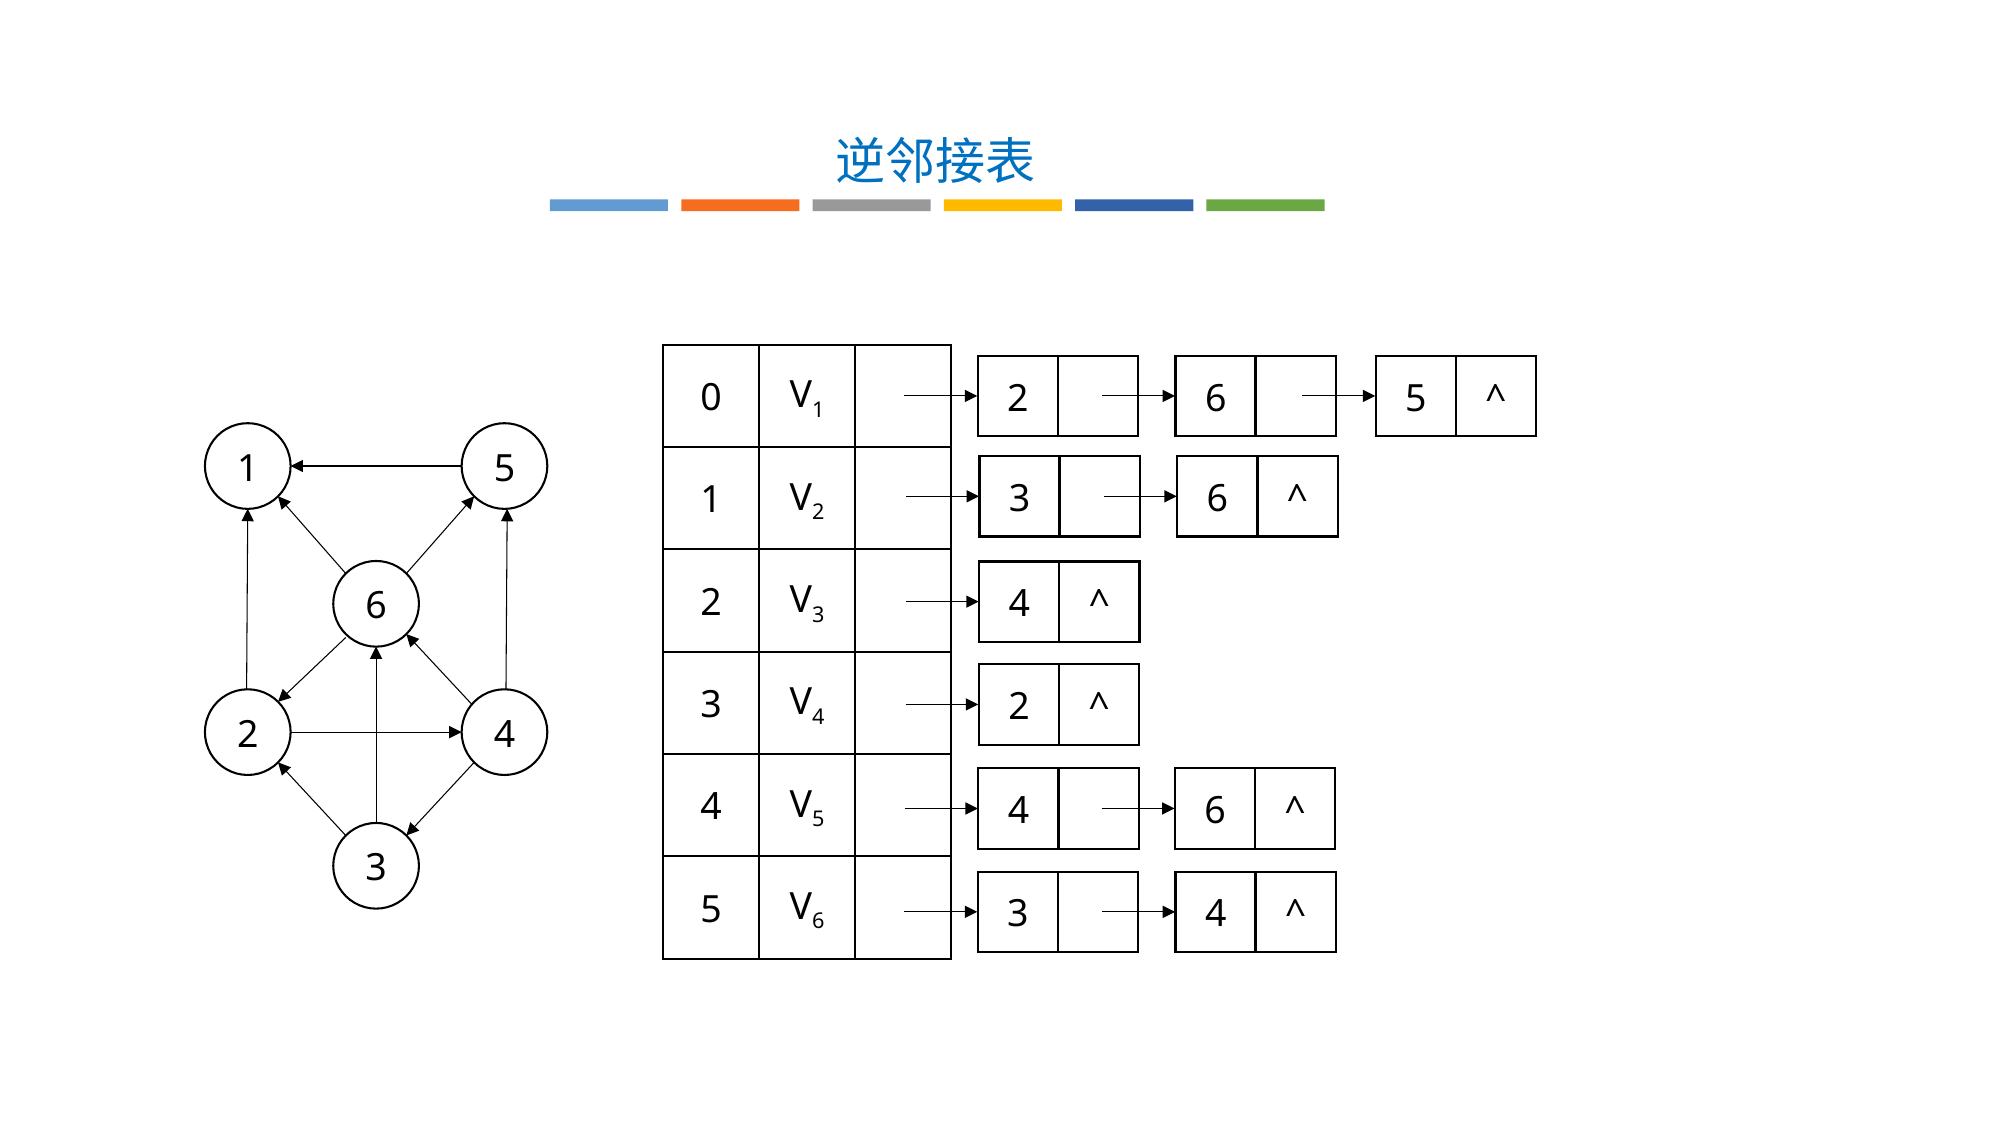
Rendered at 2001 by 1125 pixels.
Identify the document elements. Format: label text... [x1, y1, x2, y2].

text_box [278, 762, 346, 836]
text_box 4 [460, 688, 549, 777]
text_box ^ [1254, 767, 1336, 850]
table_cell 4 [664, 755, 758, 855]
text_box [1057, 355, 1139, 437]
text_box 5 [1375, 355, 1455, 437]
table_header 0 [664, 346, 758, 446]
text_box 6 [1174, 767, 1254, 850]
text_box [1057, 767, 1140, 850]
text_box 6 [1174, 355, 1254, 437]
text_box ^ [1058, 560, 1141, 643]
table_cell [856, 857, 950, 958]
table_cell V5 [760, 755, 854, 855]
text_box [1057, 871, 1139, 953]
text_box 2 [977, 355, 1057, 437]
text_box 4 [978, 560, 1058, 643]
table_cell V4 [760, 653, 854, 753]
table_header V1 [760, 346, 854, 446]
text_box 逆邻接表 [547, 121, 1325, 197]
table_cell 5 [664, 857, 758, 958]
table_cell [856, 448, 950, 548]
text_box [406, 496, 475, 574]
text_box 2 [203, 688, 292, 777]
table_cell V6 [760, 857, 854, 958]
table_cell [856, 755, 950, 855]
table_header [856, 346, 950, 446]
text_box 3 [977, 871, 1057, 953]
text_box ^ [1058, 663, 1140, 746]
text_box 6 [332, 559, 420, 648]
text_box 4 [1174, 871, 1254, 953]
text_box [406, 762, 475, 836]
text_box 2 [978, 663, 1058, 746]
text_box 4 [977, 767, 1057, 850]
table_cell 1 [664, 448, 758, 548]
text_box 1 [203, 422, 292, 510]
text_box ^ [1254, 871, 1337, 953]
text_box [278, 496, 346, 574]
text_box ^ [1256, 455, 1339, 538]
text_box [278, 637, 346, 702]
table_cell 2 [664, 550, 758, 651]
text_box [1058, 455, 1141, 538]
text_box 5 [460, 422, 549, 510]
table_cell [856, 550, 950, 651]
table_cell V2 [760, 448, 854, 548]
text_box [1254, 355, 1337, 437]
table_cell 3 [664, 653, 758, 753]
text_box 6 [1176, 455, 1256, 538]
table_cell V3 [760, 550, 854, 651]
text_box ^ [1455, 355, 1537, 437]
text_box 3 [332, 821, 420, 910]
table_cell [856, 653, 950, 753]
text_box 3 [978, 455, 1058, 538]
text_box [406, 634, 472, 705]
